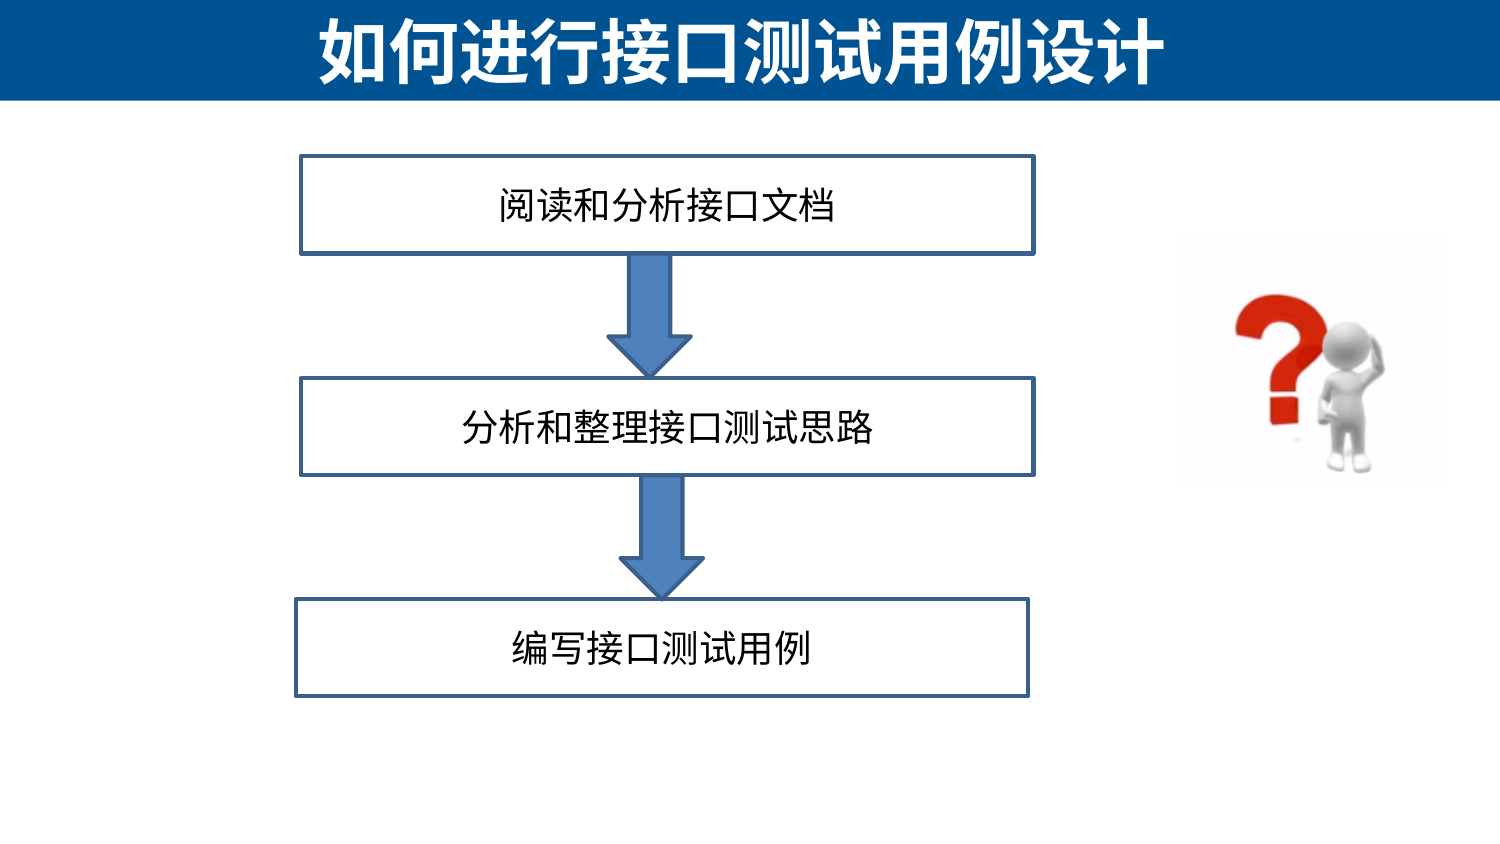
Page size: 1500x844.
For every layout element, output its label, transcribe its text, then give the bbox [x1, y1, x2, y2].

text_box 分析和整理接口测试思路 [299, 376, 1036, 477]
picture [1174, 238, 1448, 490]
text_box [618, 473, 706, 602]
text_box [606, 251, 693, 380]
title 如何进行接口测试用例设计 [2, 0, 1483, 101]
text_box 阅读和分析接口文档 [299, 154, 1036, 256]
text_box 编写接口测试用例 [294, 597, 1030, 698]
